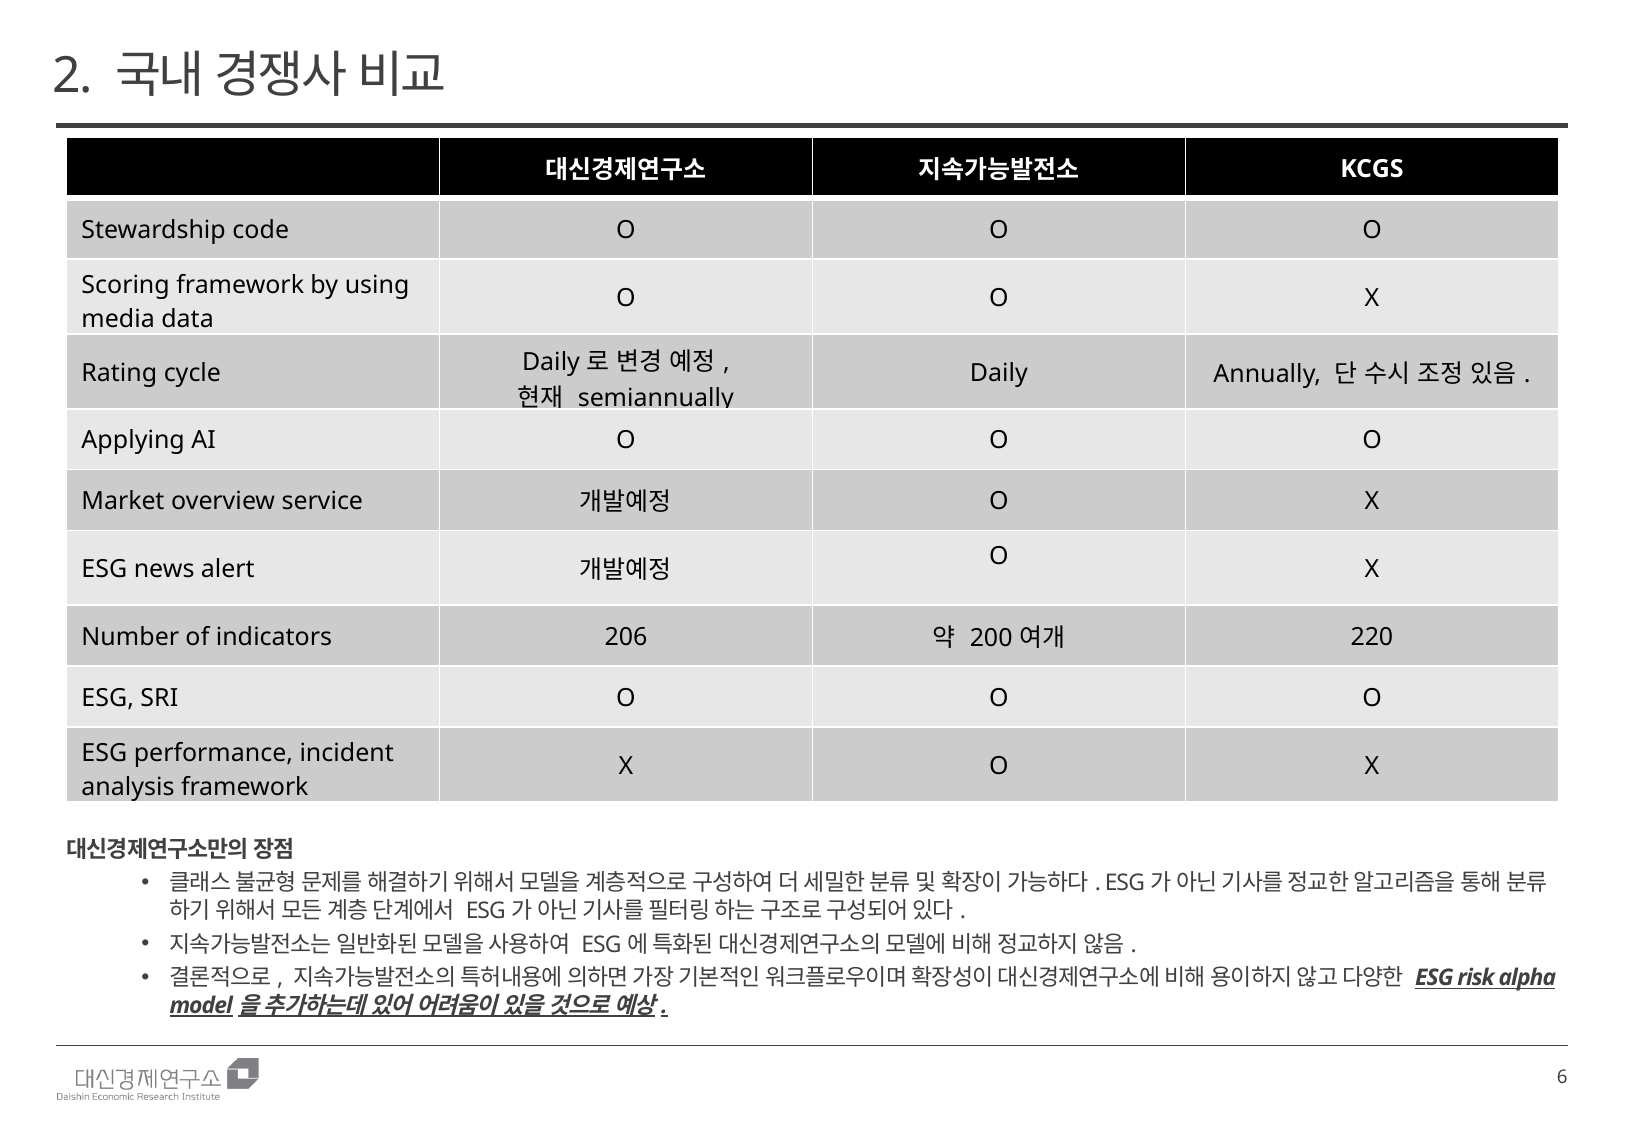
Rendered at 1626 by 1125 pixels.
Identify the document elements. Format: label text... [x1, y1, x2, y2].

table_cell O [813, 410, 1185, 469]
table_cell ESG news alert [67, 531, 439, 604]
table_header KCGS [1186, 138, 1558, 195]
table_cell X [1186, 260, 1558, 333]
table_cell Number of indicators [67, 606, 439, 665]
table_cell Applying AI [67, 410, 439, 469]
table_cell O [440, 410, 812, 469]
table_cell O [813, 201, 1185, 258]
table_cell X [1186, 531, 1558, 604]
table_cell ESG, SRI [67, 667, 439, 726]
table_cell O [1186, 410, 1558, 469]
text_box 2. 국내 경쟁사 비교 [52, 42, 1096, 103]
table_cell Scoring framework by using media data [67, 260, 439, 333]
table_cell 220 [1186, 606, 1558, 665]
table_cell X [1186, 470, 1558, 530]
table_header 지속가능발전소 [813, 138, 1185, 195]
picture [57, 1058, 259, 1100]
table_cell Rating cycle [67, 335, 439, 408]
table_cell O [813, 260, 1185, 333]
table_cell O [813, 728, 1185, 801]
text_box 대신경제연구소만의 장점 클래스 불균형 문제를 해결하기 위해서 모델을 계층적으로 구성하여 더 세밀한 분류 및 확장이 가능하다. ESG가 아닌 기사를 정교한 알고리즘을 통해 분류 하기 위해서 모든 계층 단계에서 ESG가 아닌 기사를 필터링 하는 구조로 구성되어 있다. 지속가능발전소는 일반화된 모델을 사용하여 ESG에 특화된 대신경제연구소의 모델에 비해 정교하지 않음. 결론적으로, 지속가능발전소의 특허내용에 의하면 가장 기본적인 워크플로우이며 확장성이 대신경제연구소에 비해 용이하지 않고 다양한 ESG risk alpha model을 추가하는데 있어 어려움이 있을 것으로 예상. [66, 834, 1559, 1052]
table_cell 약 200여개 [813, 606, 1185, 665]
table_cell 개발예정 [440, 531, 812, 604]
table_cell O [440, 260, 812, 333]
table_header 대신경제연구소 [440, 138, 812, 195]
table_cell 206 [440, 606, 812, 665]
table_cell O [1186, 667, 1558, 726]
table_cell O [440, 201, 812, 258]
table_cell Daily [813, 335, 1185, 408]
table_cell O [1186, 201, 1558, 258]
table_cell X [440, 728, 812, 801]
table_cell O [813, 531, 1185, 604]
table_cell ESG performance, incident analysis framework [67, 728, 439, 801]
table_cell Daily로 변경 예정, 현재 semiannually [440, 335, 812, 408]
table_cell Annually, 단 수시 조정 있음. [1186, 335, 1558, 408]
slide_number 6 [1188, 1047, 1568, 1108]
table_header [67, 138, 439, 195]
table_cell X [1186, 728, 1558, 801]
table_cell O [813, 470, 1185, 530]
table_cell O [440, 667, 812, 726]
table_cell O [813, 667, 1185, 726]
table_cell Market overview service [67, 470, 439, 530]
table_cell 개발예정 [440, 470, 812, 530]
table_cell Stewardship code [67, 201, 439, 258]
